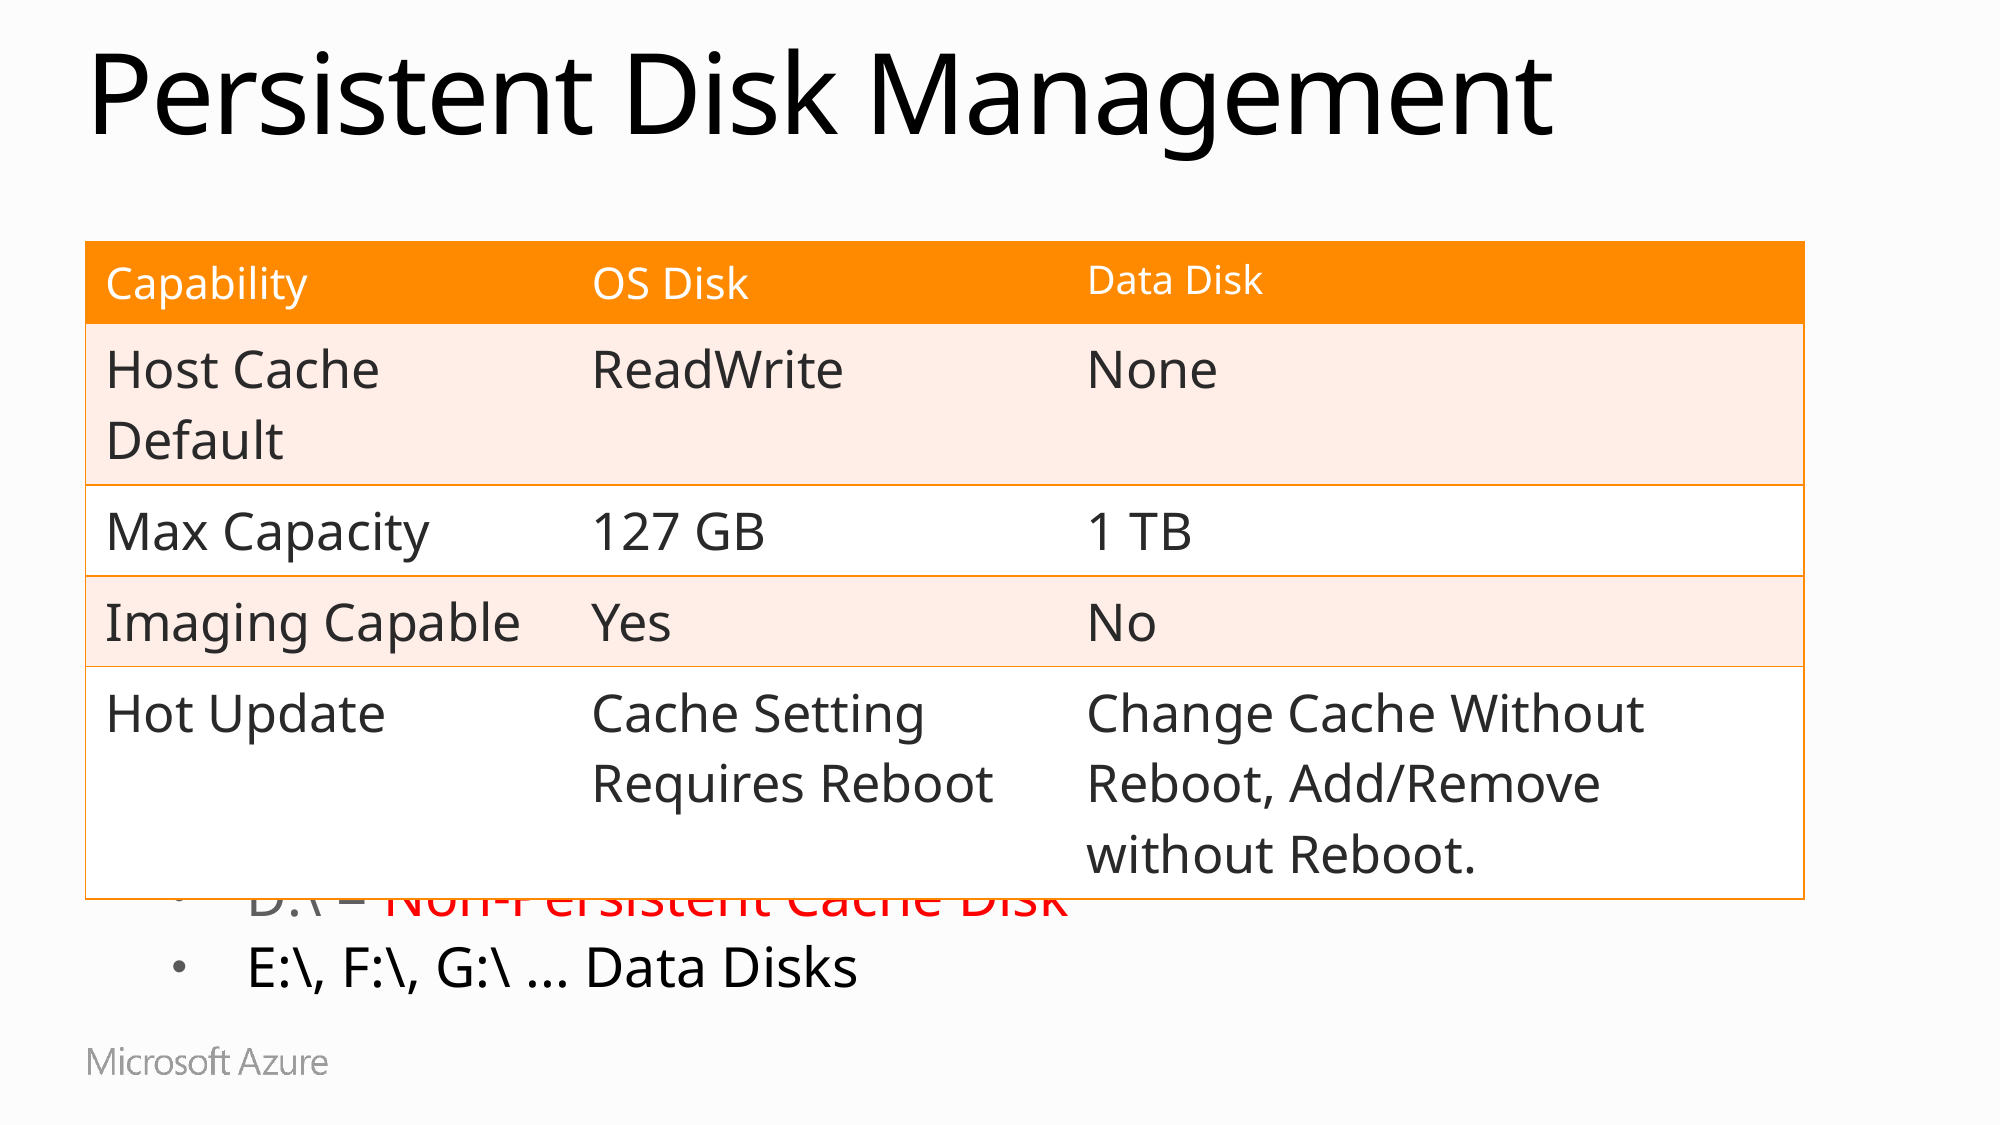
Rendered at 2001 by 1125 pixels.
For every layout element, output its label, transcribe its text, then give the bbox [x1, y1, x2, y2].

table_header Data Disk [1067, 243, 1803, 323]
table_cell Hot Update [86, 667, 572, 898]
table_cell Max Capacity [86, 486, 572, 575]
table_cell Imaging Capable [86, 577, 572, 666]
table_cell 127 GB [572, 486, 1067, 575]
table_cell Cache Setting Requires Reboot [572, 667, 1067, 898]
table_header OS Disk [572, 243, 1067, 323]
table_header Capability [86, 243, 572, 323]
table_cell 1 TB [1067, 486, 1803, 575]
table_cell Yes [572, 577, 1067, 666]
table_cell Host Cache Default [86, 324, 572, 484]
table_cell ReadWrite [572, 324, 1067, 484]
table_cell Change Cache Without Reboot, Add/Remove without Reboot. [1067, 667, 1803, 898]
table_cell None [1067, 324, 1803, 484]
list C:\ = OS Disk D:\ = Non-Persistent Cache Disk E:\, F:\, G:\ ... Data Disks [171, 797, 2000, 1006]
table_cell No [1067, 577, 1803, 666]
title Persistent Disk Management [85, 37, 1915, 161]
